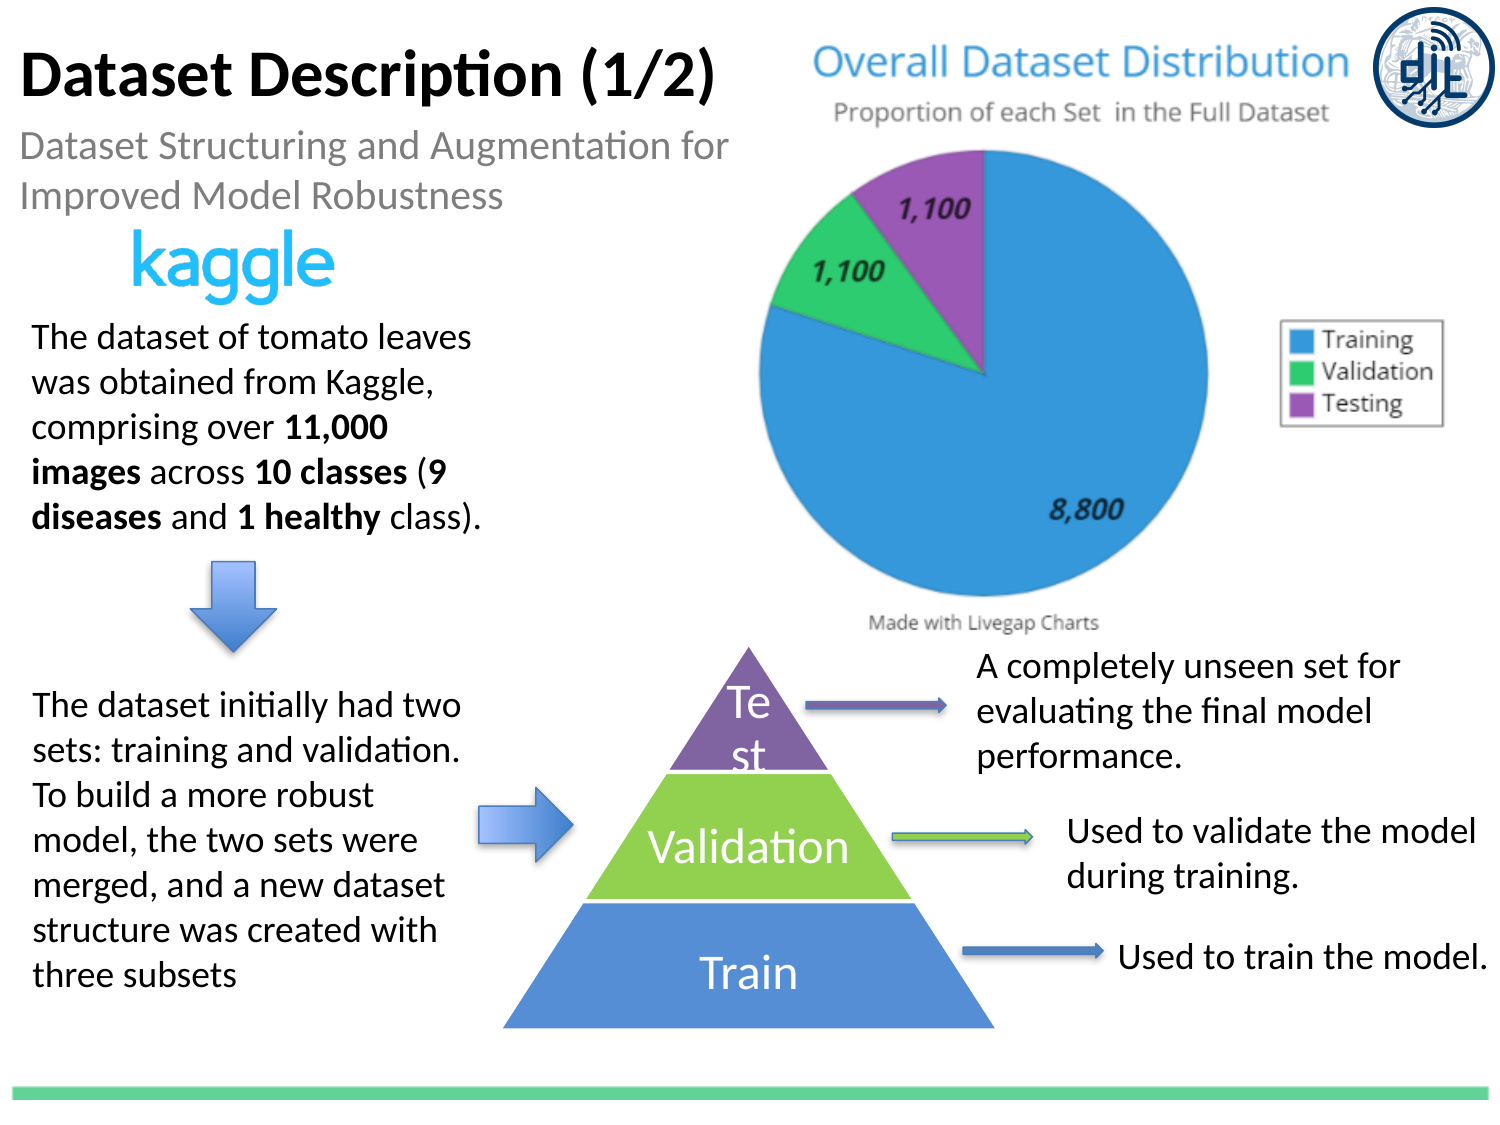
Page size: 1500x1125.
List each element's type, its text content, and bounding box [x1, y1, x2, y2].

picture [5, 1086, 1495, 1100]
text_box Used to validate the model during training. [1051, 798, 1500, 949]
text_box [498, 642, 1000, 1031]
title Dataset Description (1/2) [5, 1, 1356, 110]
text_box A completely unseen set for evaluating the final model performance. [1005, 634, 1500, 829]
text_box [1005, 829, 1034, 845]
text_box [478, 805, 493, 845]
picture [681, 7, 1496, 654]
picture [92, 198, 376, 336]
text_box [189, 560, 278, 653]
text_box Dataset Structuring and Augmentation for Improved Model Robustness [4, 110, 676, 226]
text_box [1005, 946, 1102, 959]
text_box Used to train the model. [1102, 924, 1500, 1030]
text_box The dataset initially had two sets: training and validation. To build a more robust model, the two sets were merged, and a new dataset structure was created with three subsets [17, 672, 483, 1003]
text_box The dataset of tomato leaves was obtained from Kaggle, comprising over 11,000 images across 10 classes (9 diseases and 1 healthy class). [16, 304, 509, 545]
